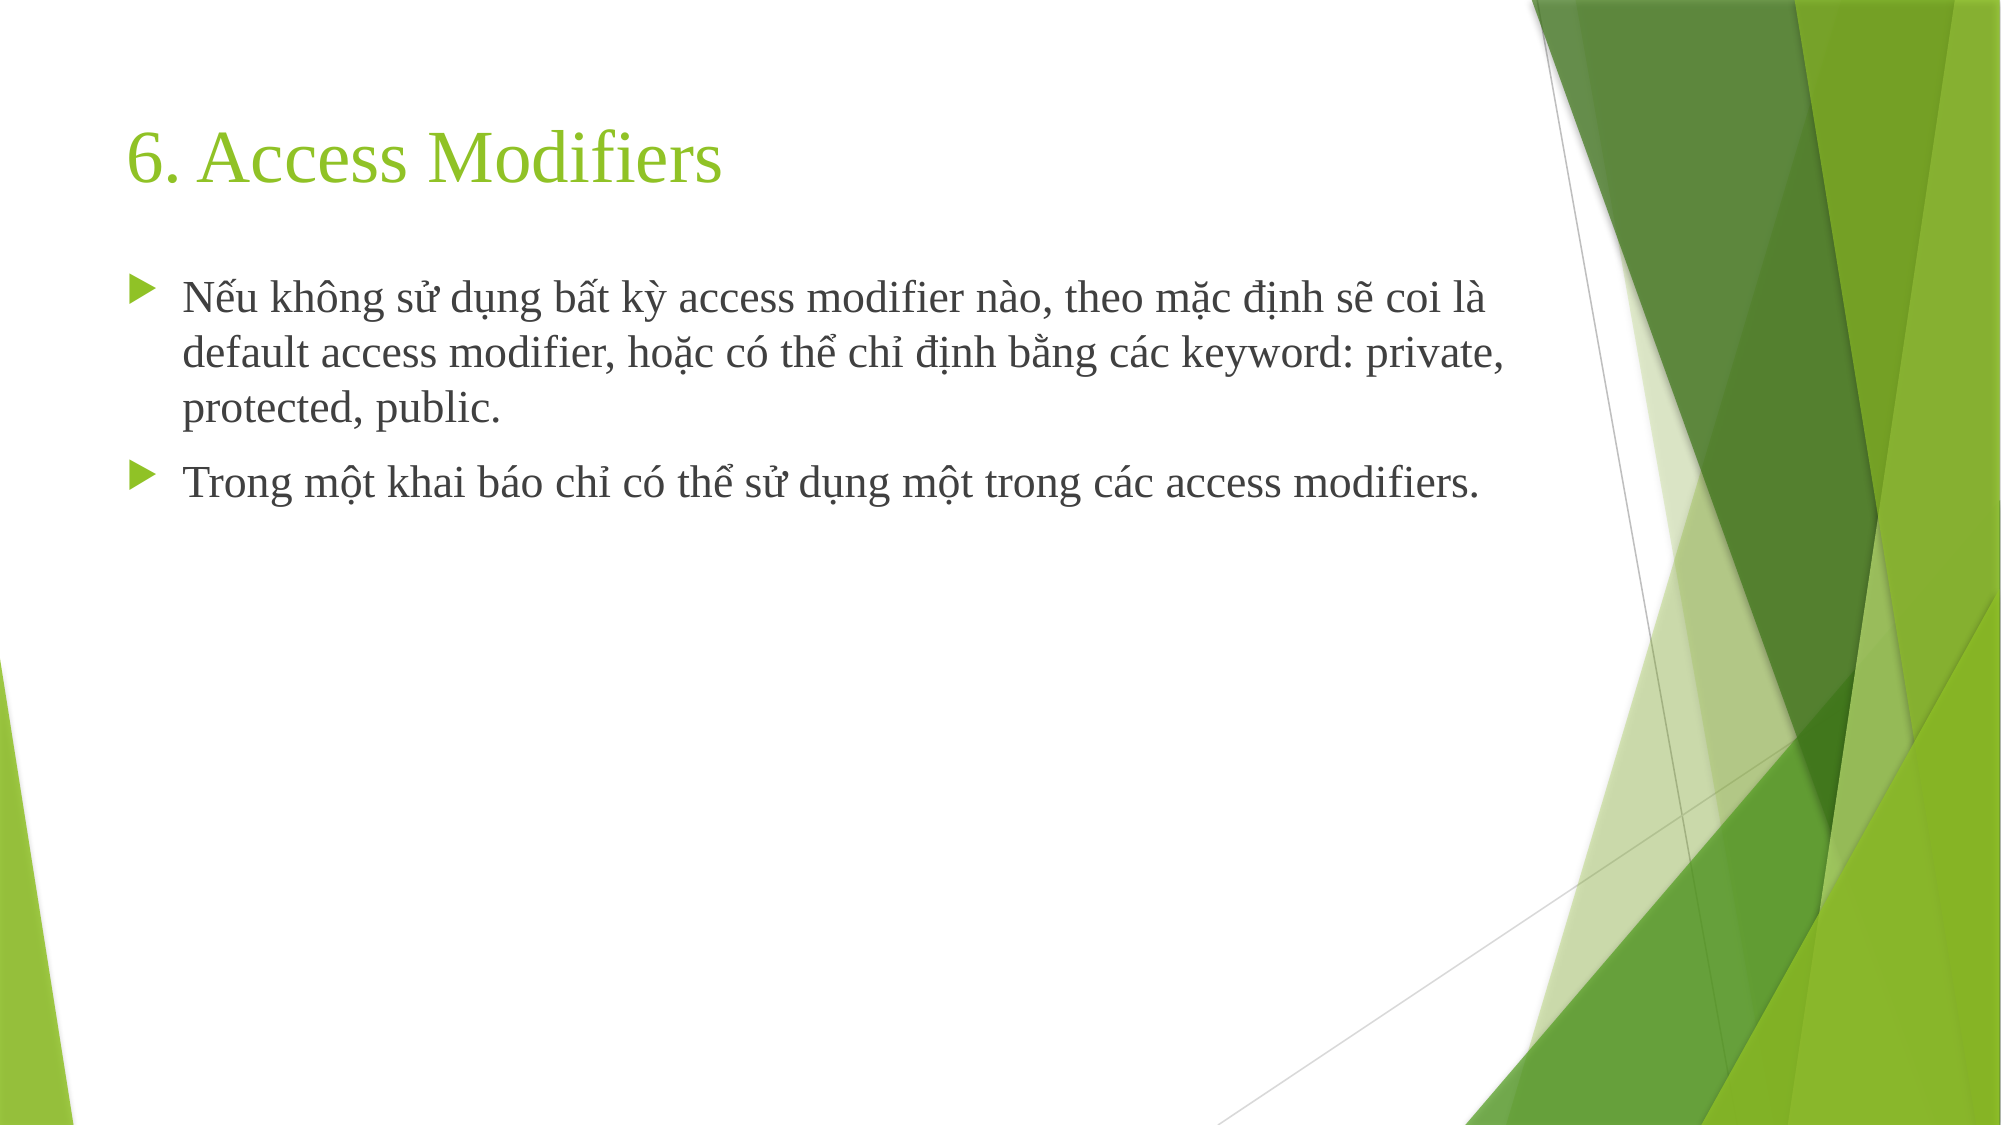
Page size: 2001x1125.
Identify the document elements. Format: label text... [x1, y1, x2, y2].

title 6. Access Modifiers [111, 99, 1522, 259]
list Nếu không sử dụng bất kỳ access modifier nào, theo mặc định sẽ coi là default access modifier, hoặc có thể chỉ định bằng các keyword: private, protected, public. Trong một khai báo chỉ có thể sử dụng một trong các access modifiers. [111, 259, 1522, 991]
